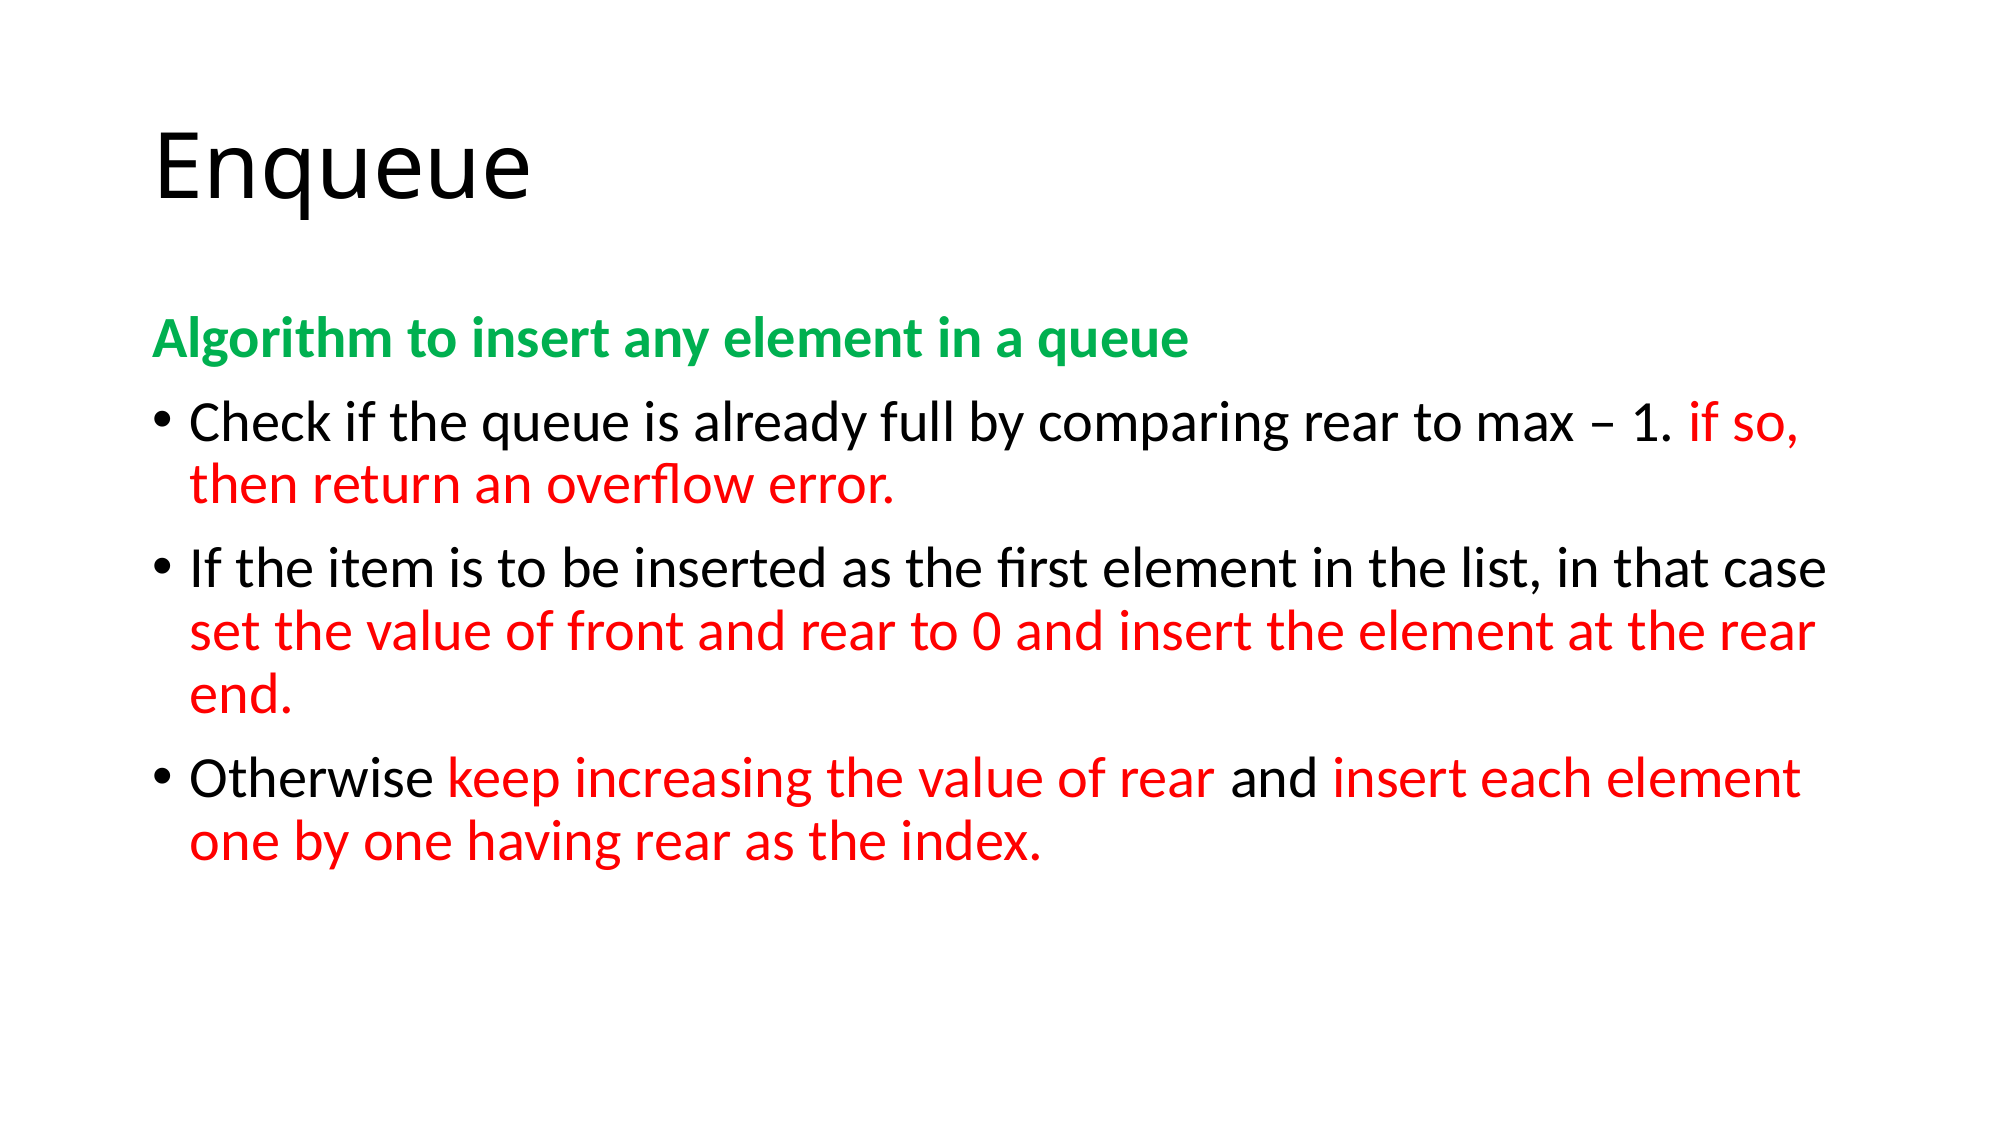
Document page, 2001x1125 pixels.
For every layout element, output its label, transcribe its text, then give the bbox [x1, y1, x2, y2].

list Algorithm to insert any element in a queue Check if the queue is already full by comparing rear to max – 1. if so, then return an overflow error. If the item is to be inserted as the first element in the list, in that case set the value of front and rear to 0 and insert the element at the rear end. Otherwise keep increasing the value of rear and insert each element one by one having rear as the index. [137, 299, 1863, 1014]
title Enqueue [137, 59, 1863, 278]
